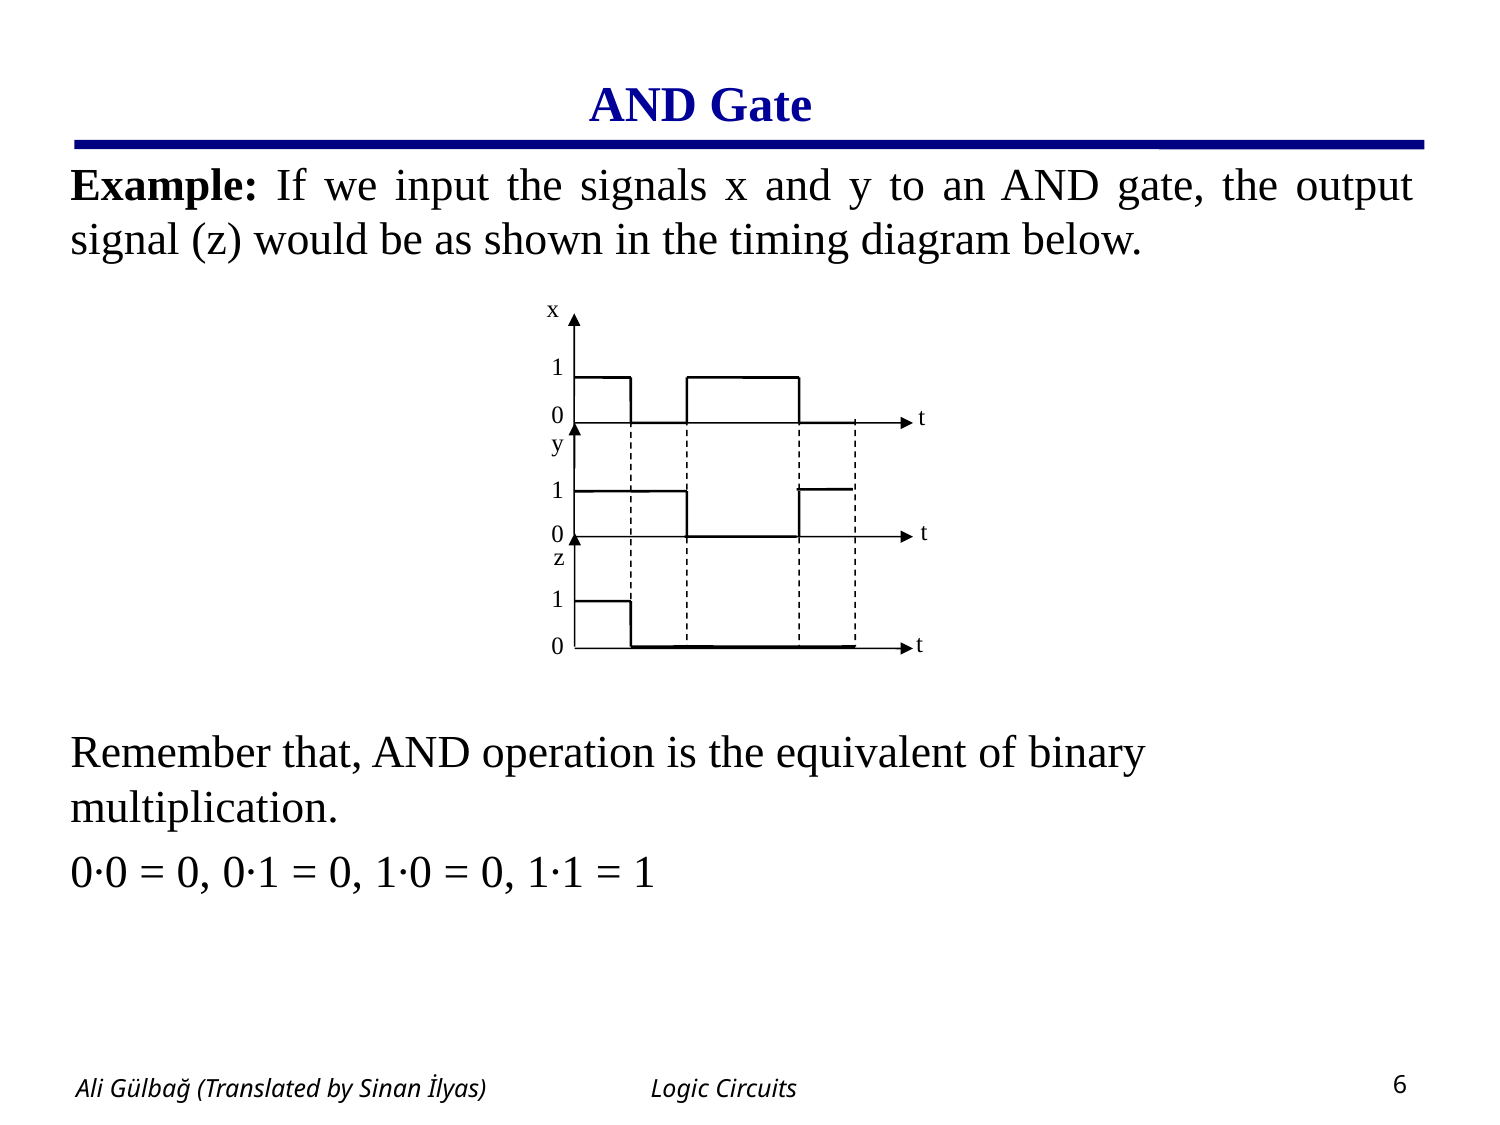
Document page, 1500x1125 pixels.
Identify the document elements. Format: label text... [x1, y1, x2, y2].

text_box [546, 291, 949, 676]
footer Logic Circuits [454, 1049, 993, 1125]
list Example: If we input the signals x and y to an AND gate, the output signal (z) would be as shown in the timing diagram below. Remember that, AND operation is the equivalent of binary multiplication. 0∙0 = 0, 0∙1 = 0, 1∙0 = 0, 1∙1 = 1 [55, 146, 1430, 980]
title AND Gate [63, 36, 1339, 146]
